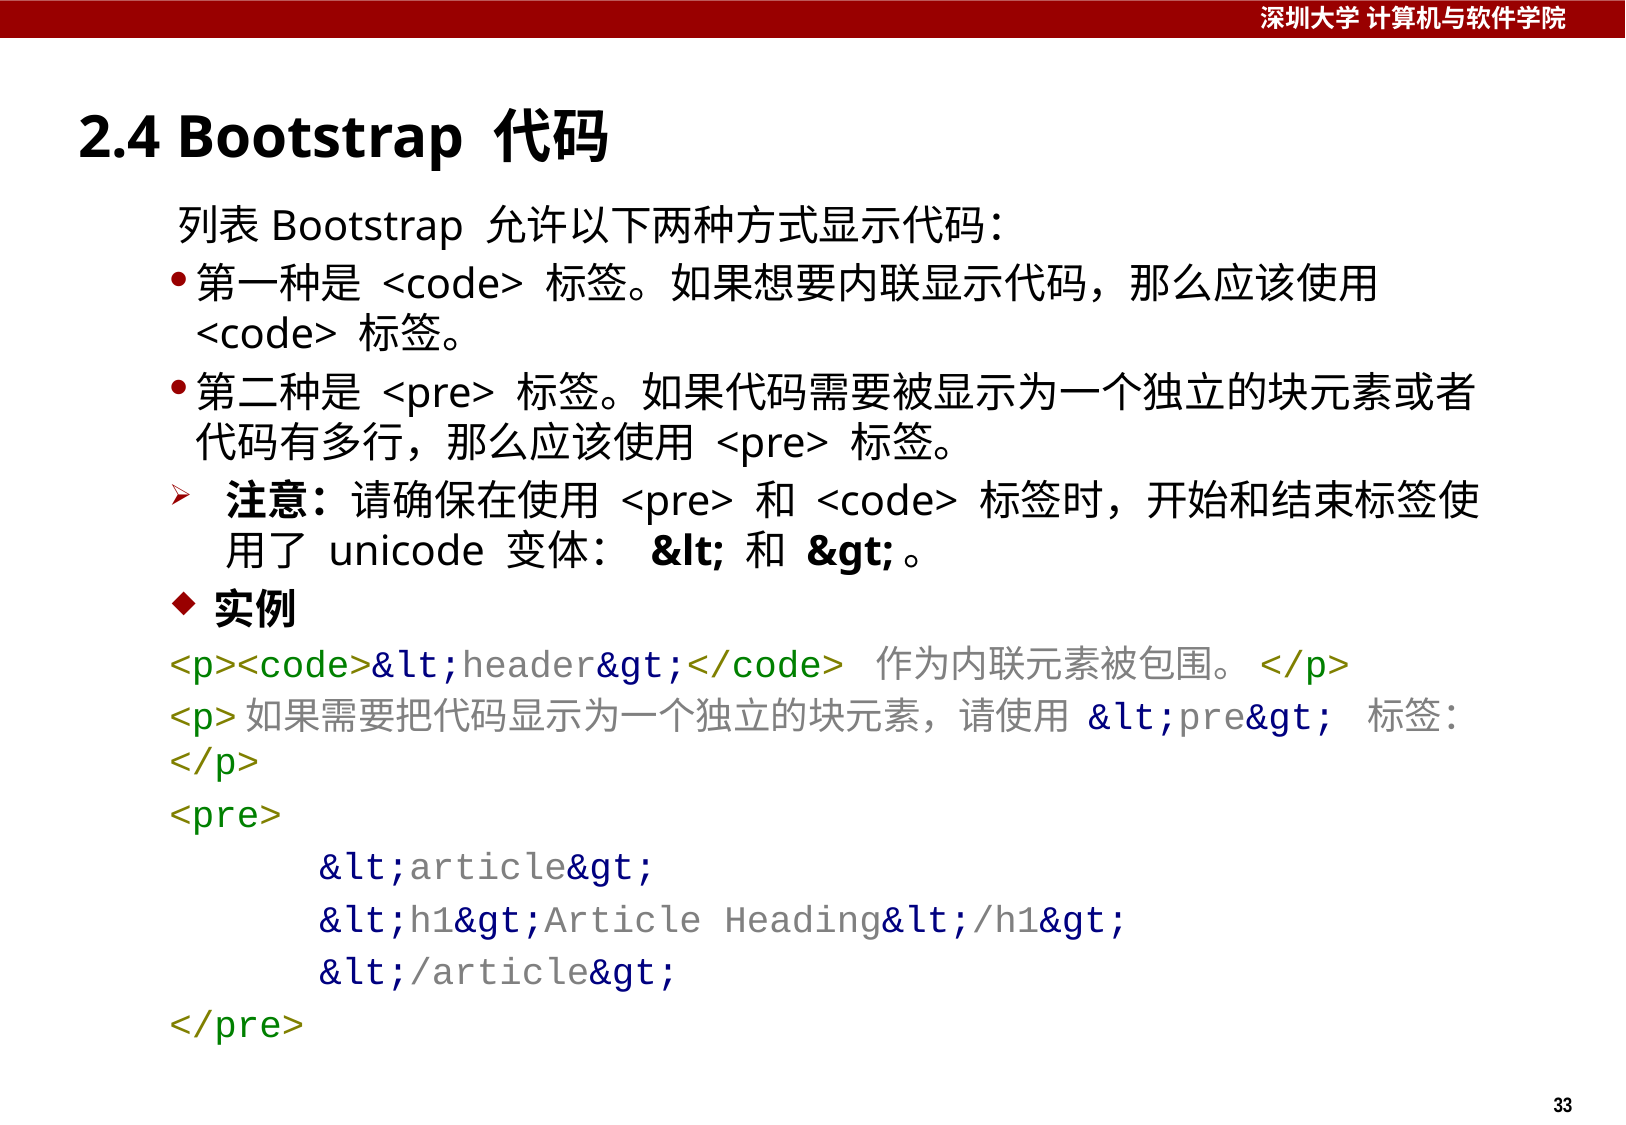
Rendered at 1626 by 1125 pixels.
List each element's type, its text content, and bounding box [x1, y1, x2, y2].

list 列表Bootstrap 允许以下两种方式显示代码： 第一种是 <code> 标签。如果想要内联显示代码，那么应该使用 <code> 标签。 第二种是 <pre> 标签。如果代码需要被显示为一个独立的块元素或者代码有多行，那么应该使用 <pre> 标签。 注意：请确保在使用 <pre> 和 <code> 标签时，开始和结束标签使用了 unicode 变体： &lt; 和 &gt;。 实例 <p><code>&lt;header&gt;</code> 作为内联元素被包围。</p> <p>如果需要把代码显示为一个独立的块元素，请使用 &lt;pre&gt; 标签：</p> <pre> &lt;article&gt; &lt;h1&gt;Article Heading&lt;/h1&gt; &lt;/article&gt; </pre> [79, 191, 1534, 1107]
title 2.4 Bootstrap 代码 [63, 71, 1413, 197]
